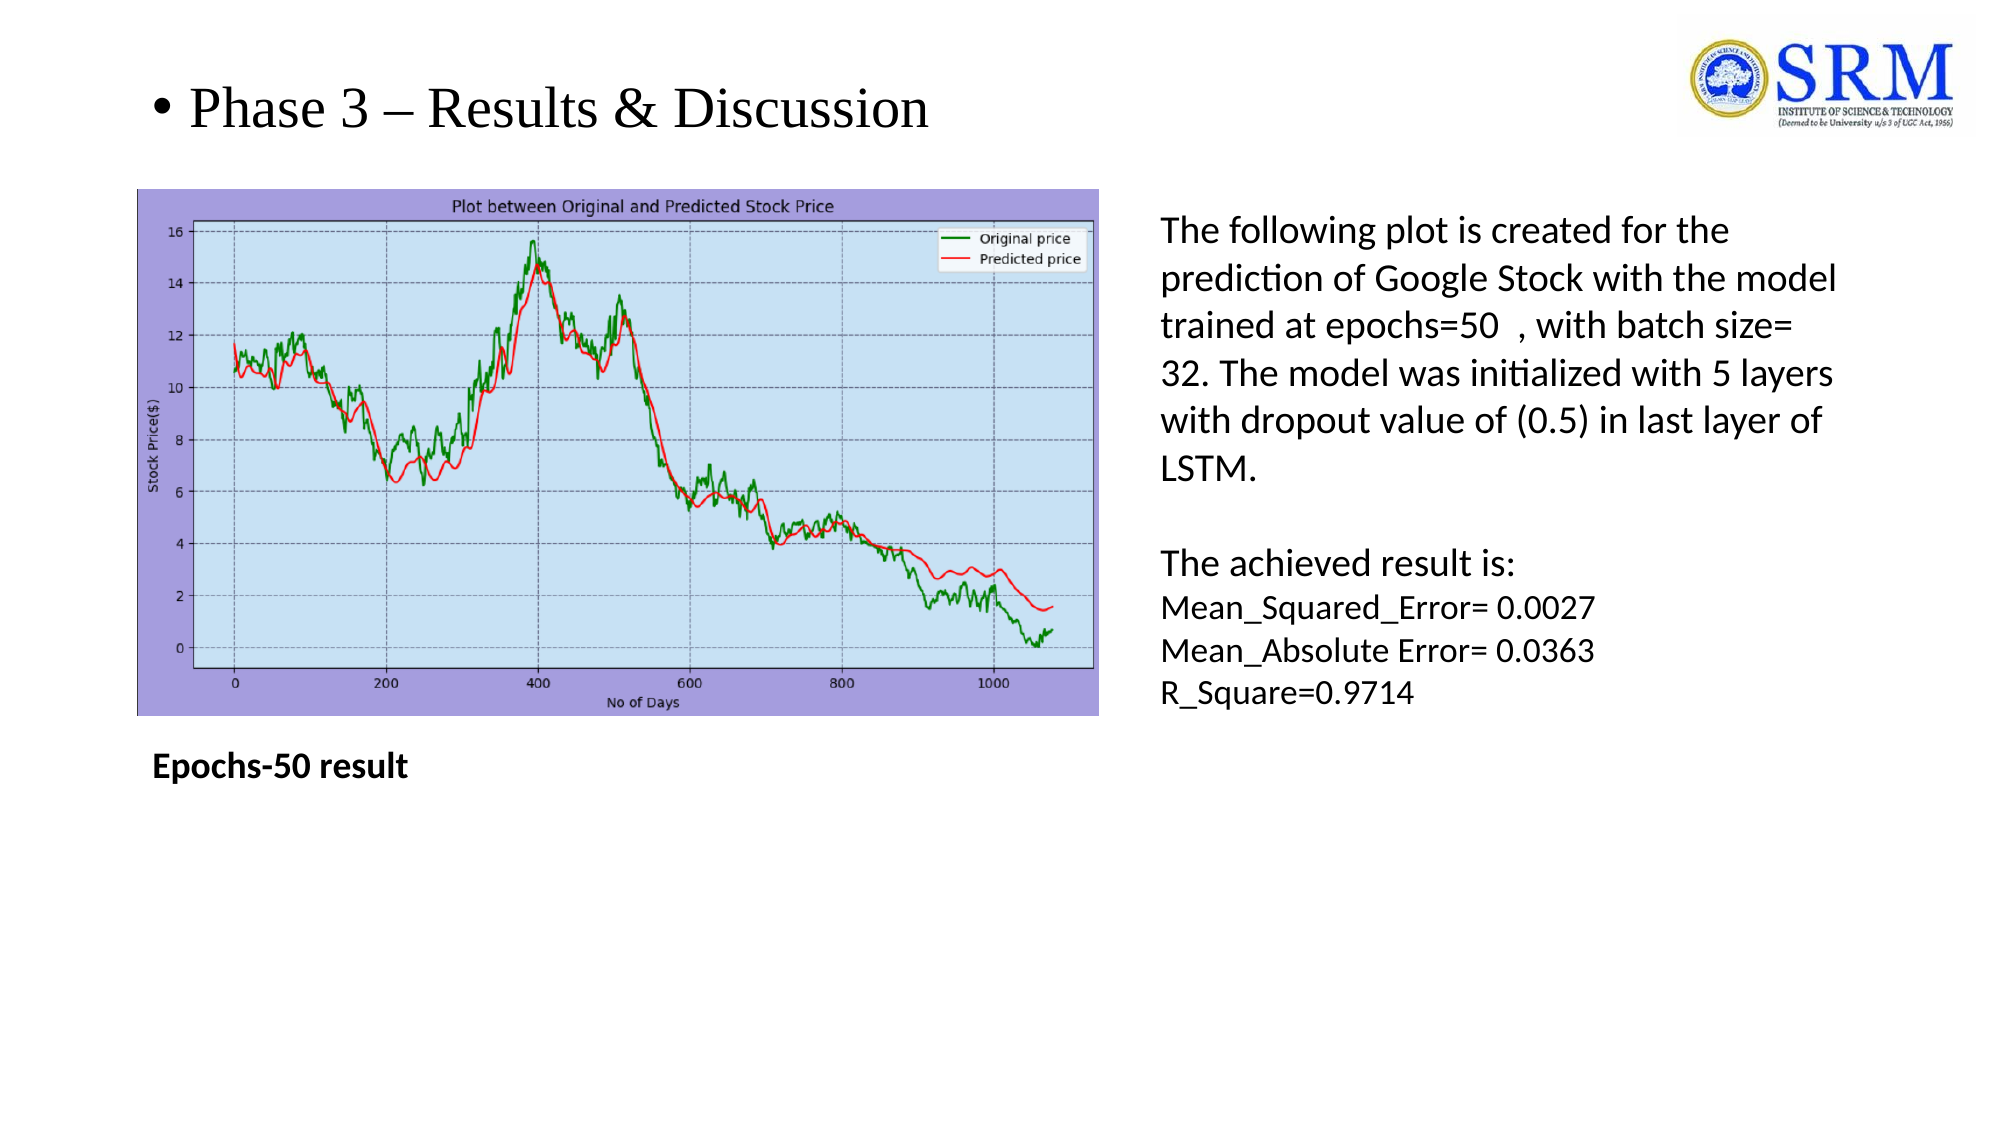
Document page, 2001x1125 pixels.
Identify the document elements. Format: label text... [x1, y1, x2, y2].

picture [1677, 13, 1976, 138]
text_box Epochs-50 result [137, 726, 428, 794]
text_box The following plot is created for the prediction of Google Stock with the model trained at epochs=50 , with batch size= 32. The model was initialized with 5 layers with dropout value of (0.5) in last layer of LSTM. The achieved result is: Mean_Squared_Error= 0.0027 Mean_Absolute Error= 0.0363 R_Square=0.9714 [1145, 189, 1863, 770]
picture [137, 189, 1099, 716]
title Phase 3 – Results & Discussion [137, 0, 1863, 218]
